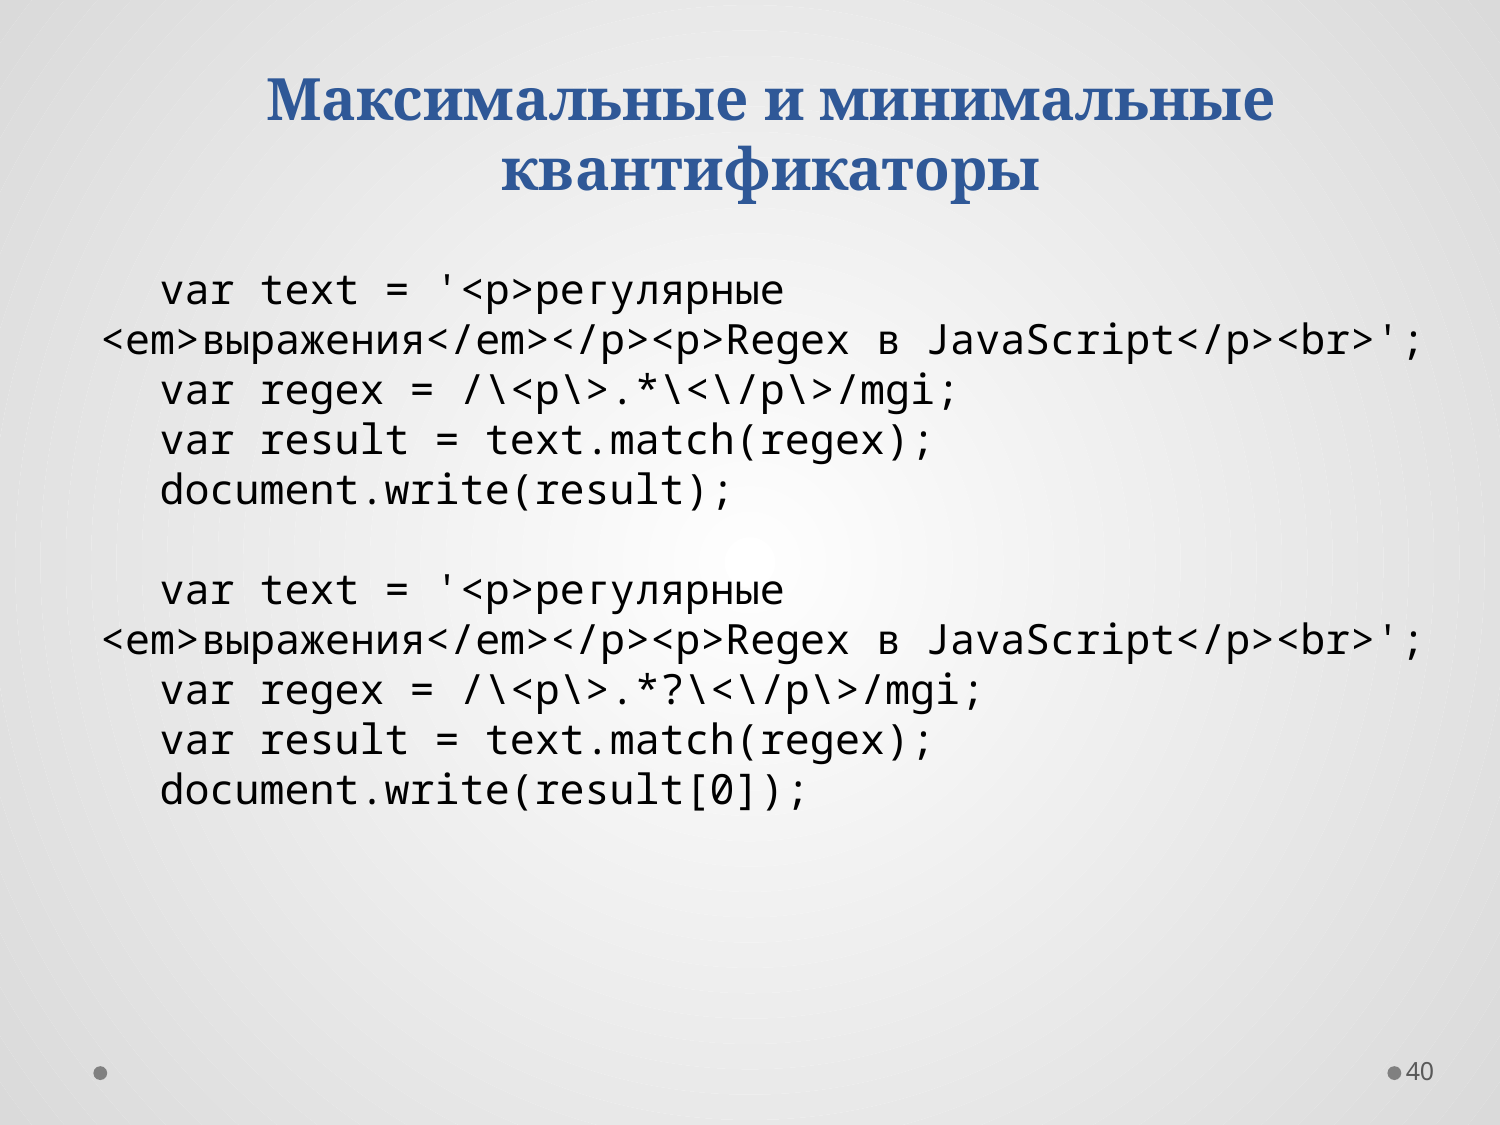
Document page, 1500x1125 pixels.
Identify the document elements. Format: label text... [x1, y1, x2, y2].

text_box Максимальные и минимальные квантификаторы [118, 54, 1424, 210]
text_box var text = '<p>регулярные <em>выражения</em></p><p>Regex в JavaScript</p><br>'; var regex = /\<p\>.*\<\/p\>/mgi; var result = text.match(regex); document.write(result); var text = '<p>регулярные <em>выражения</em></p><p>Regex в JavaScript</p><br>'; var regex = /\<p\>.*?\<\/p\>/mgi; var result = text.match(regex); document.write(result[0]); [85, 255, 1450, 821]
slide_number 40 [1401, 1042, 1494, 1103]
